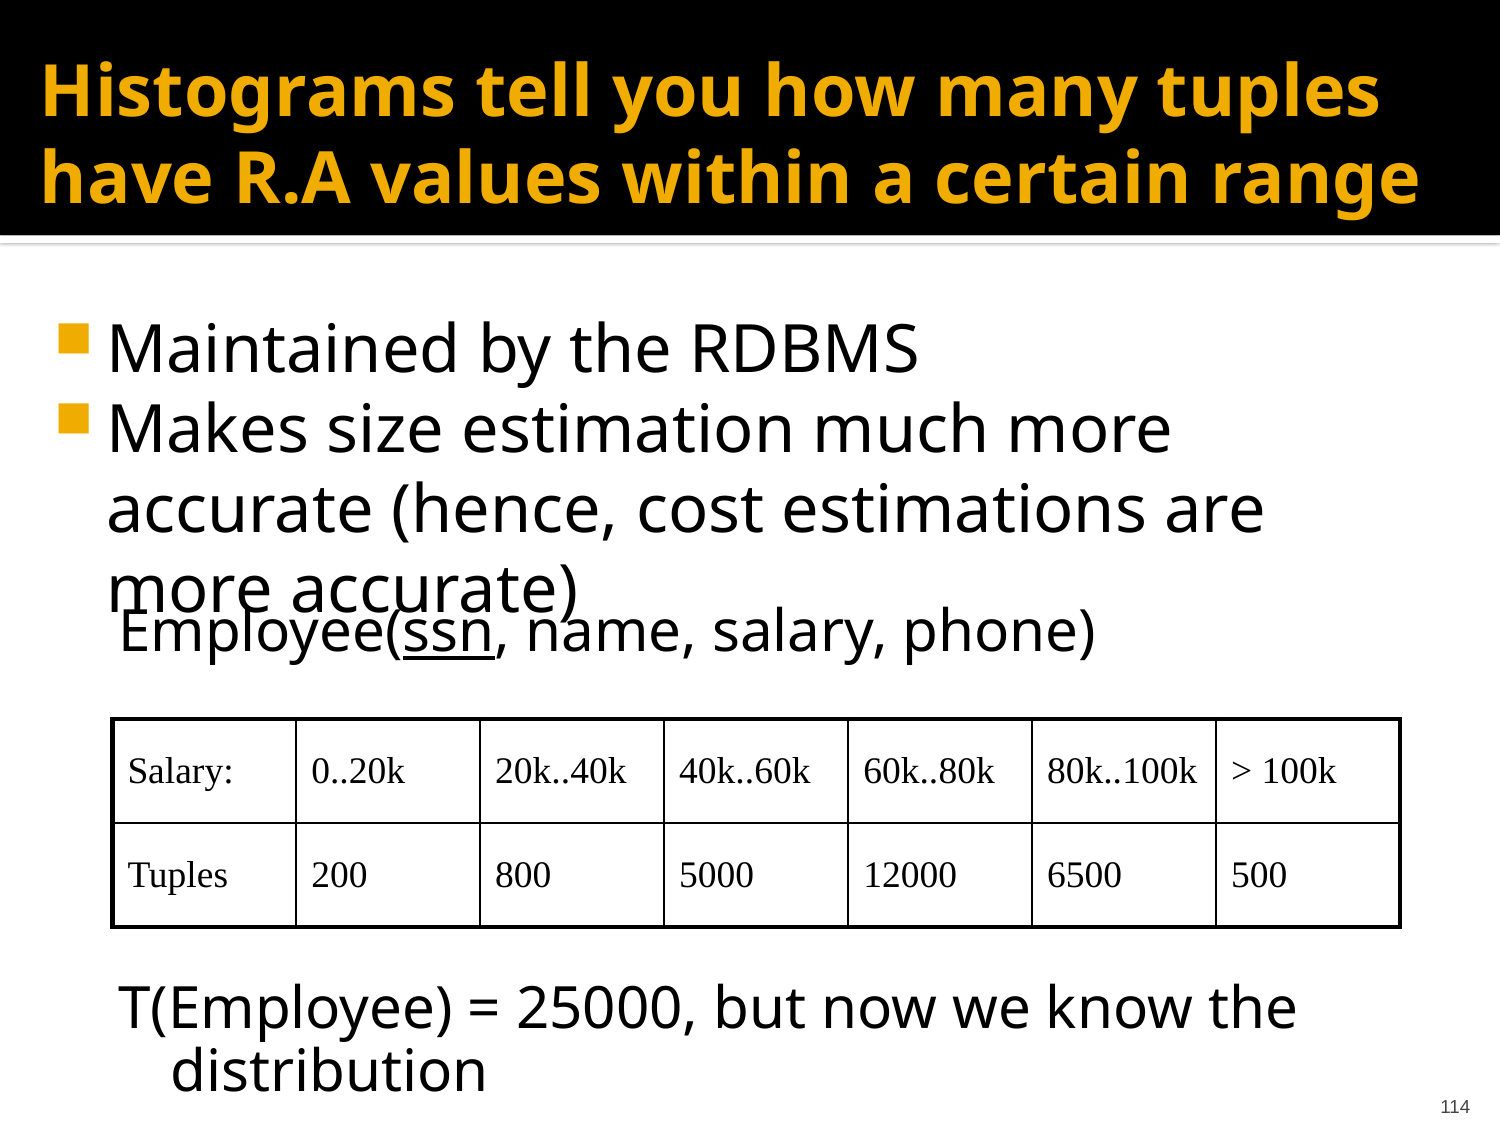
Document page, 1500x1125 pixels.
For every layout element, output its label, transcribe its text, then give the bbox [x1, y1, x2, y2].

slide_number 114 [1364, 1072, 1486, 1118]
table_header Salary: [115, 721, 295, 822]
table_cell 6500 [1033, 824, 1215, 925]
list Maintained by the RDBMS Makes size estimation much more accurate (hence, cost estimations are more accurate) [24, 290, 1450, 598]
table_header > 100k [1217, 721, 1398, 822]
table_cell 500 [1217, 824, 1398, 925]
table_cell 200 [297, 824, 479, 925]
title Histograms tell you how many tuples have R.A values within a certain range [24, 24, 1450, 238]
table_cell 12000 [849, 824, 1031, 925]
text_box Employee(ssn, name, salary, phone) T(Employee) = 25000, but now we know the distribution [89, 586, 1450, 1125]
table_header 40k..60k [665, 721, 847, 822]
table_cell 800 [481, 824, 663, 925]
table_header 0..20k [297, 721, 479, 822]
table_cell 5000 [665, 824, 847, 925]
table_header 20k..40k [481, 721, 663, 822]
table_header 60k..80k [849, 721, 1031, 822]
table_header 80k..100k [1033, 721, 1215, 822]
table_cell Tuples [115, 824, 295, 925]
